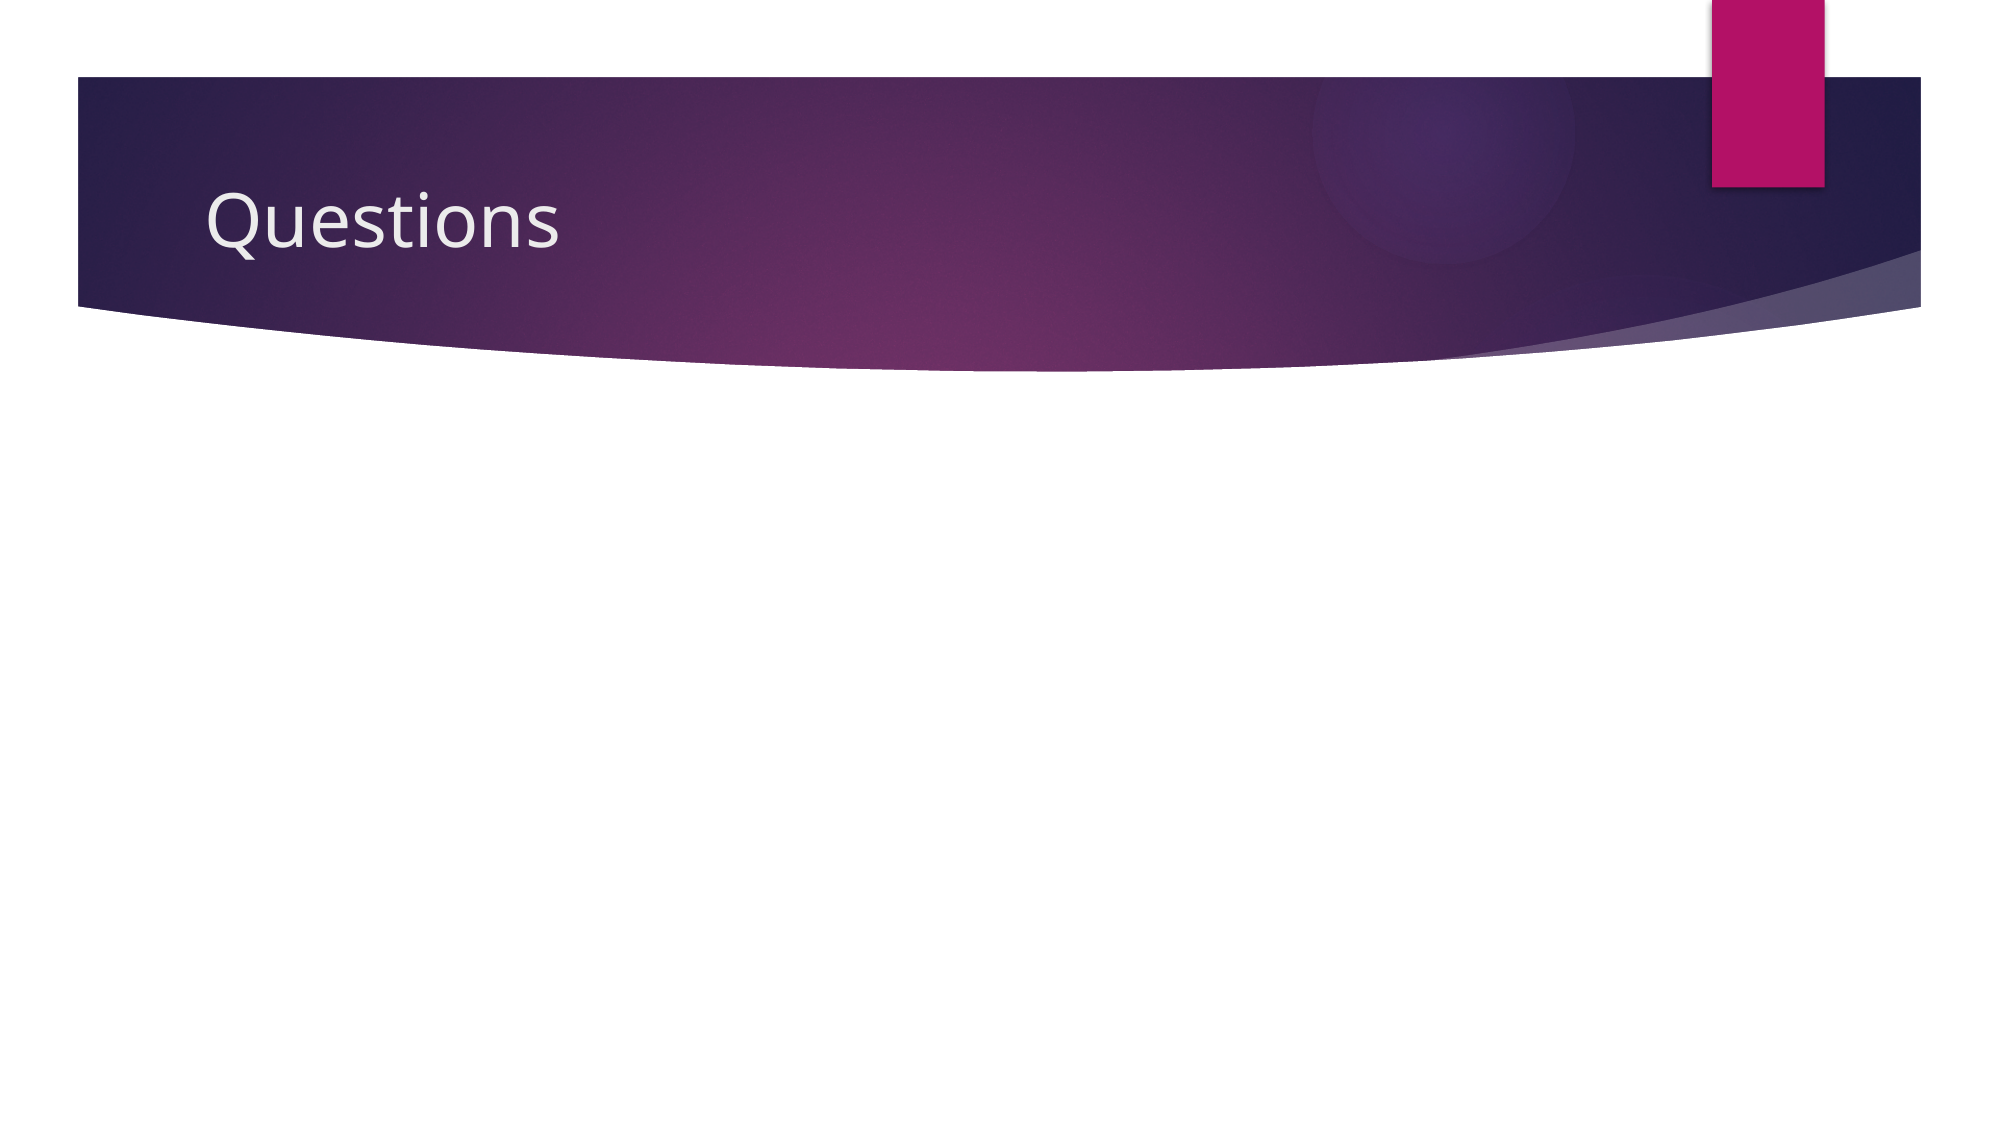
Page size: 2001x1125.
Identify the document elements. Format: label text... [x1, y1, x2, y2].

title Questions [189, 159, 1627, 276]
